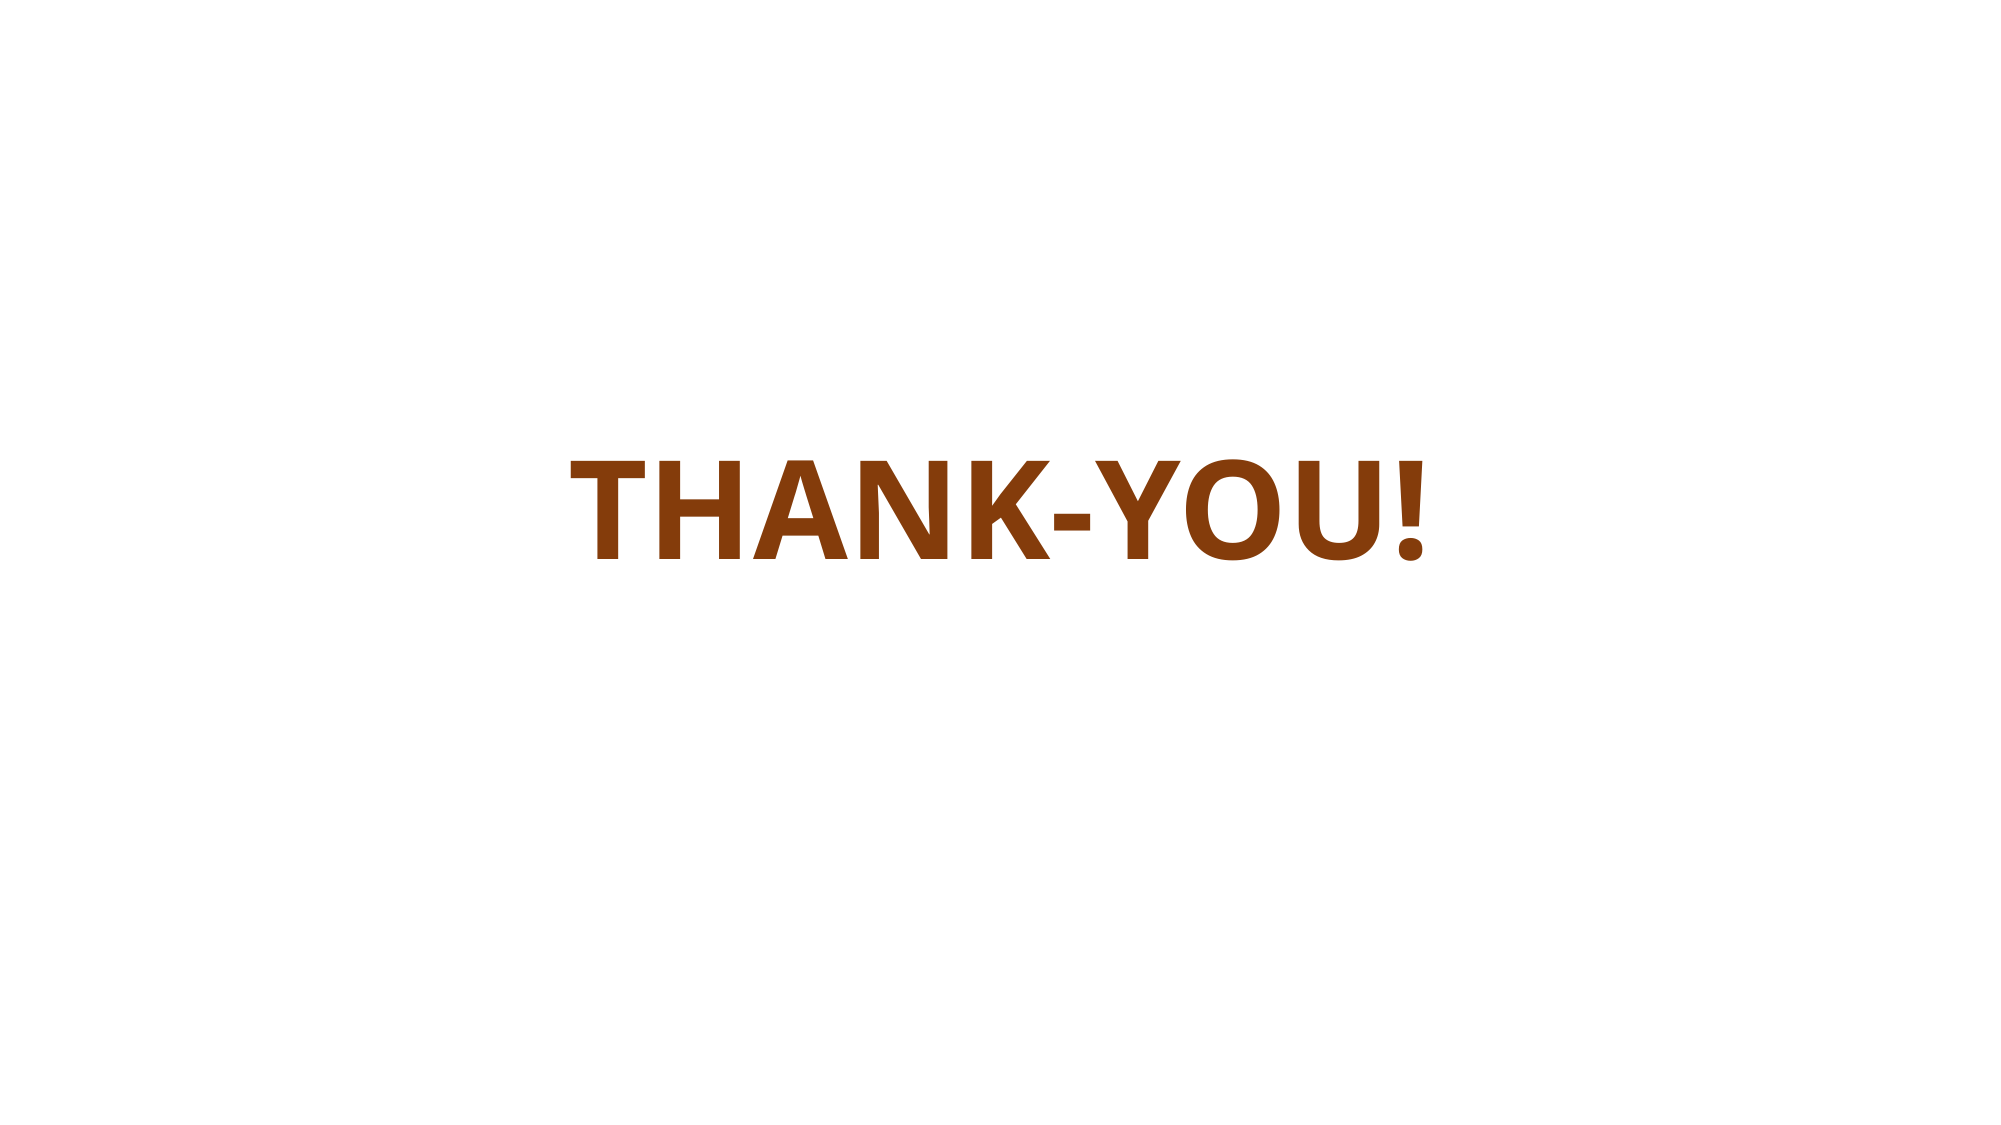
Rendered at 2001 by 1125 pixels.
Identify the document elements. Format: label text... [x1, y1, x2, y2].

title THANK-YOU! [137, 203, 1863, 827]
